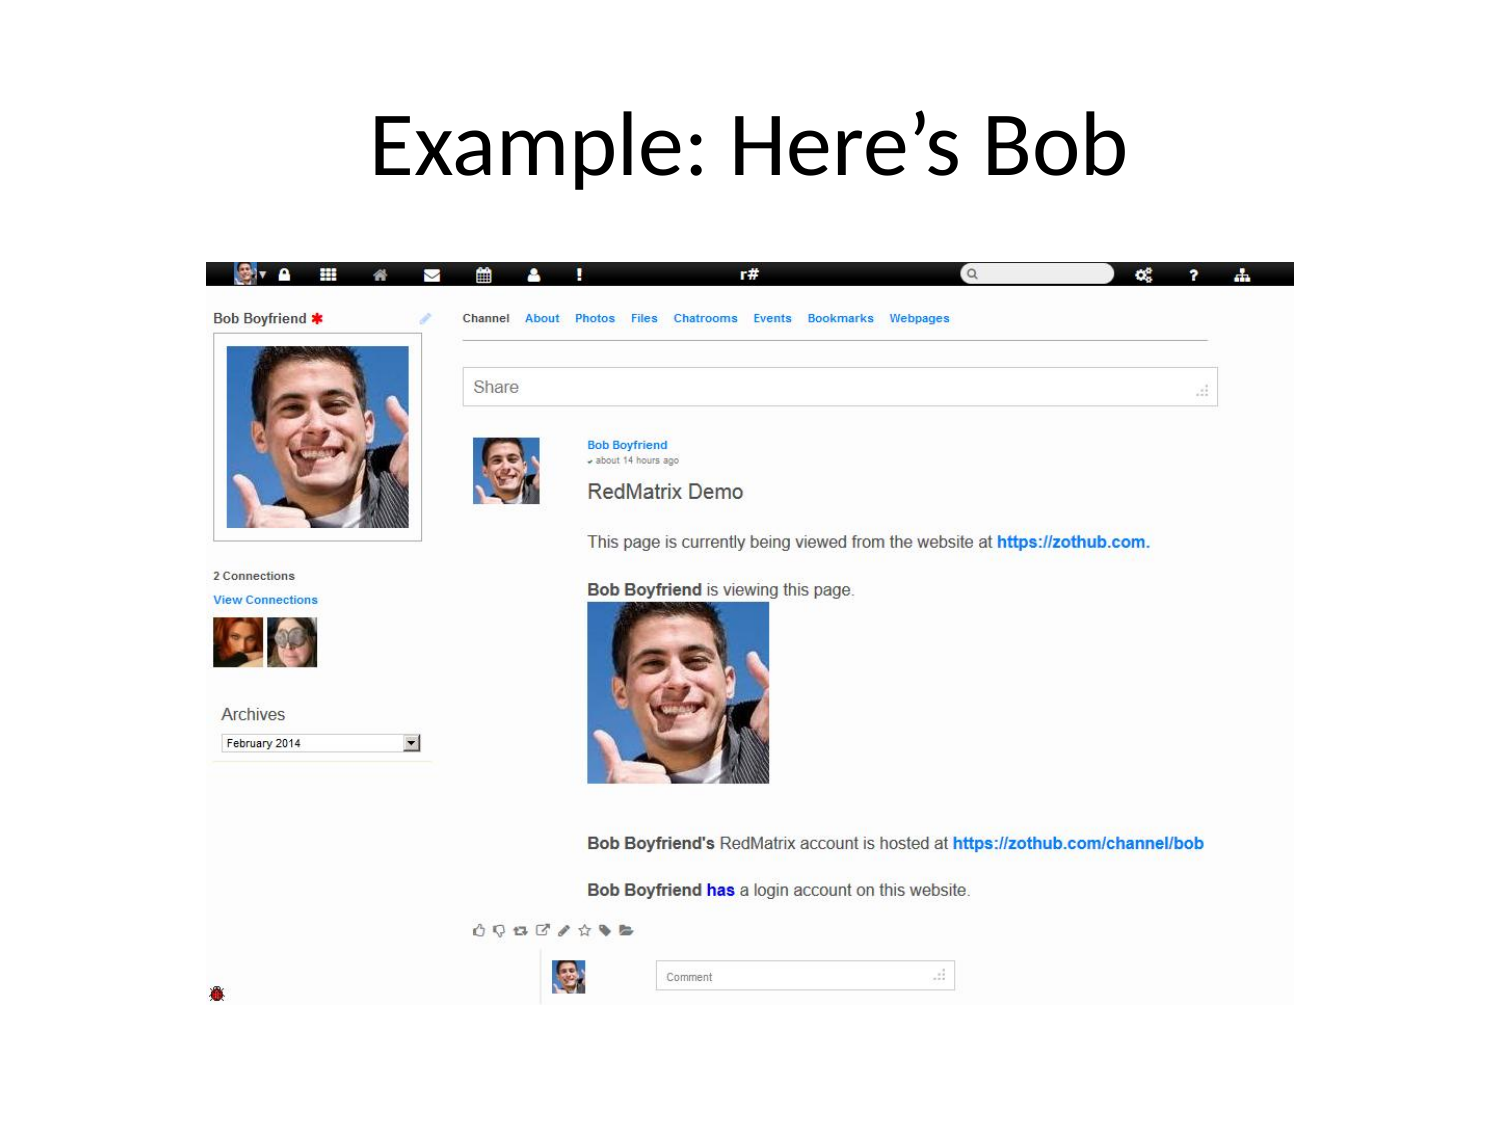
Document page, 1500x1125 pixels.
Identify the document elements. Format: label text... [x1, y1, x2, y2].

title Example: Here’s Bob [75, 45, 1425, 233]
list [206, 262, 1294, 1006]
